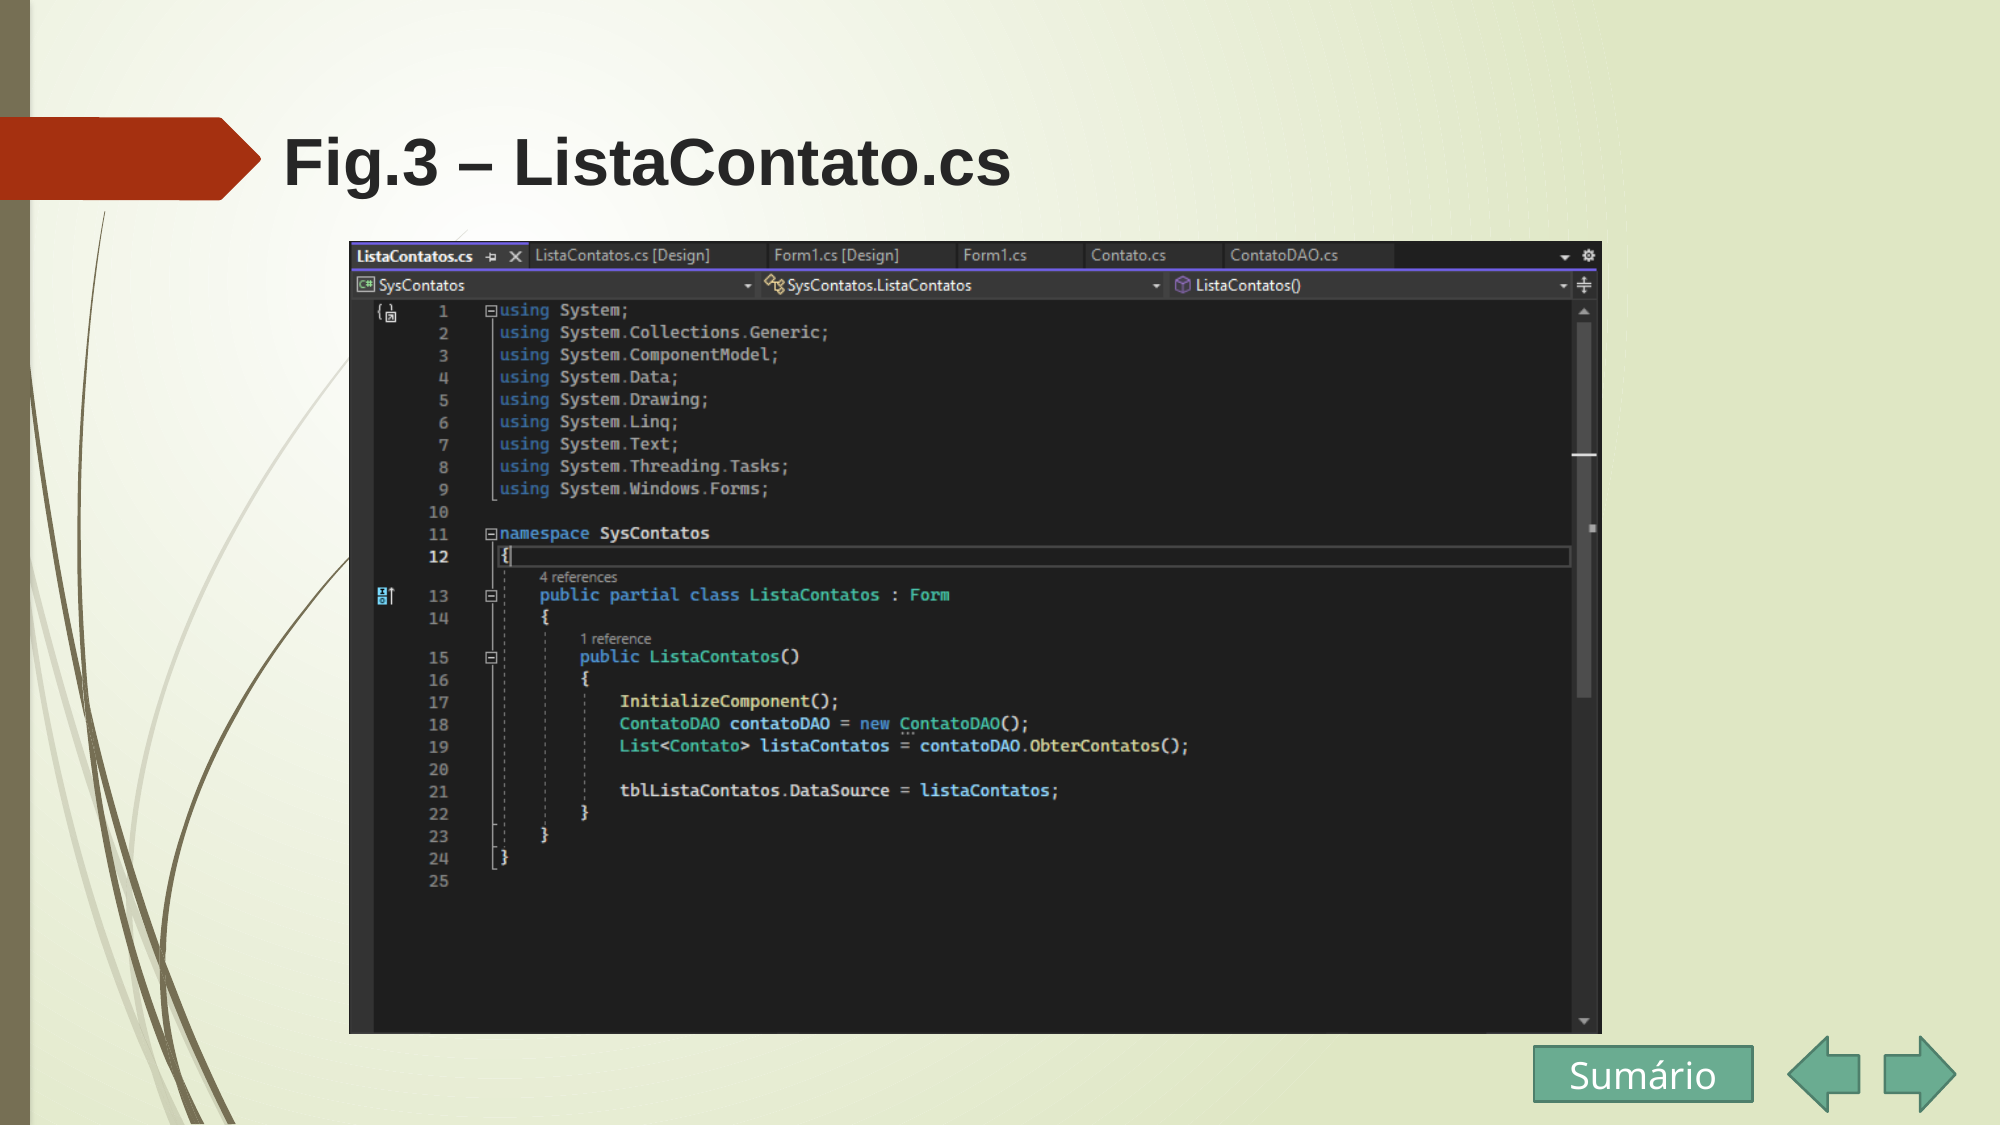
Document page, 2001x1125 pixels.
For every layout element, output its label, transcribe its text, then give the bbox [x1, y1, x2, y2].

text_box Sumário [1533, 1045, 1754, 1103]
text_box [1787, 1035, 1861, 1113]
picture [349, 240, 1602, 1034]
text_box [1883, 1035, 1957, 1113]
title Fig.3 – ListaContato.cs [269, 111, 1119, 214]
